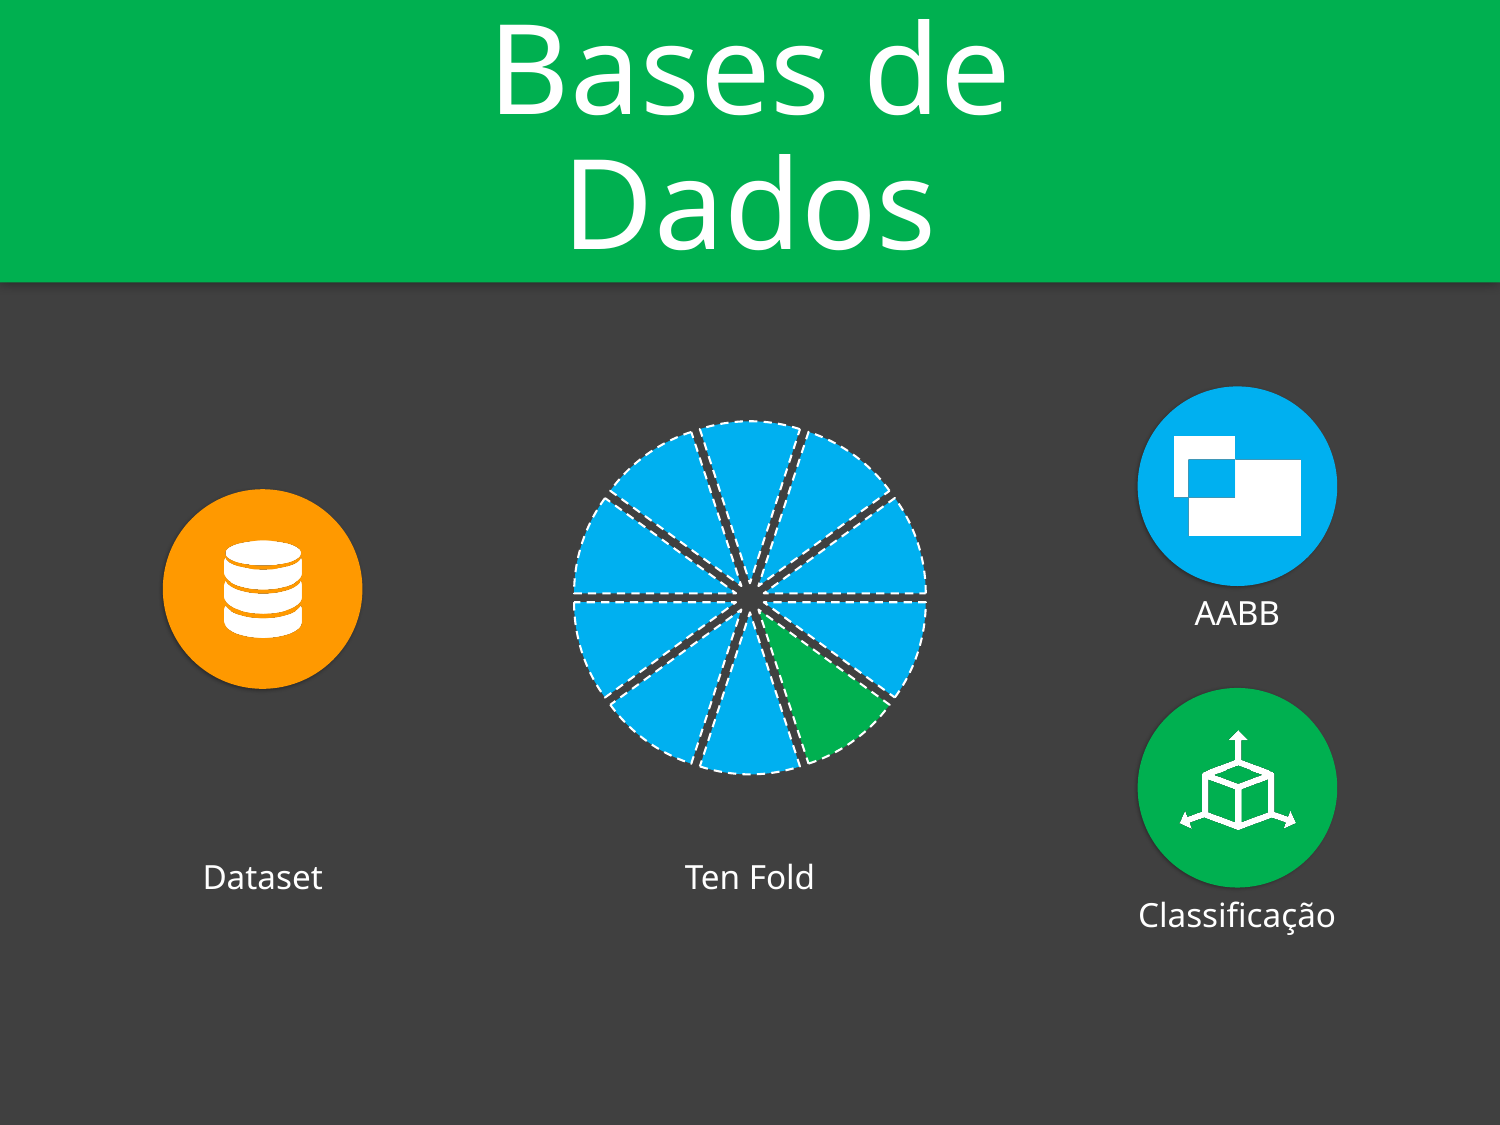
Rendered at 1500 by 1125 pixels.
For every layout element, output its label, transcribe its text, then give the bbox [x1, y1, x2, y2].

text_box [1137, 386, 1338, 586]
list Ten Fold [568, 853, 932, 917]
text_box Classificação [1055, 892, 1419, 941]
title Bases de Dados [279, 65, 1221, 217]
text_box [1137, 687, 1338, 888]
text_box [162, 489, 363, 689]
list Dataset [79, 853, 446, 917]
chart [473, 413, 1026, 782]
text_box AABB [1055, 591, 1419, 639]
